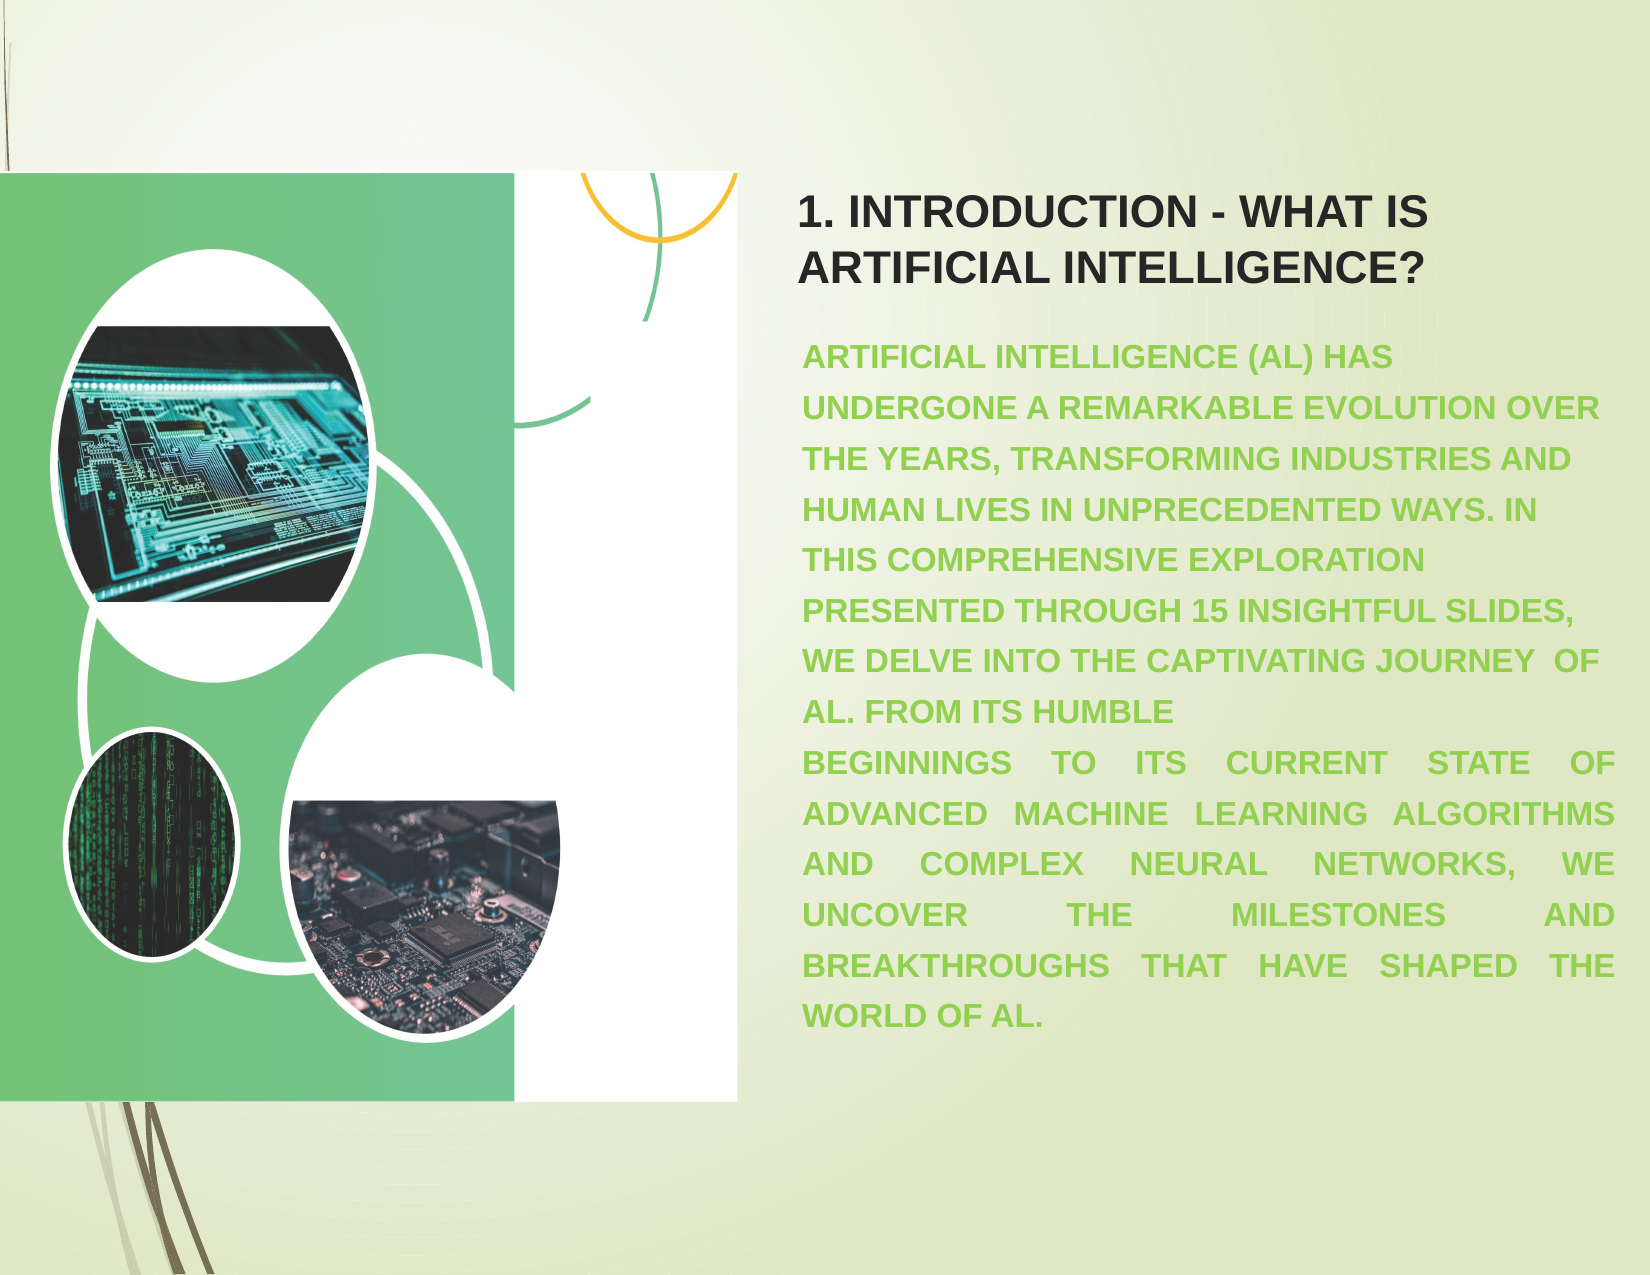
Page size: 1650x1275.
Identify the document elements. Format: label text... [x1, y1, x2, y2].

text_box [0, 171, 738, 1102]
title 1. INTRODUCTION - WHAT IS ARTIFICIAL INTELLIGENCE? [171, 172, 1479, 411]
text_box ARTIFICIAL INTELLIGENCE (AL) HAS UNDERGONE A REMARKABLE EVOLUTION OVER THE YEARS, TRANSFORMING INDUSTRIES AND HUMAN LIVES IN UNPRECEDENTED WAYS. IN THIS COMPREHENSIVE EXPLORATION PRESENTED THROUGH 15 INSIGHTFUL SLIDES, WE DELVE INTO THE CAPTIVATING JOURNEY OF AL. FROM ITS HUMBLE BEGINNINGS TO ITS CURRENT STATE OF ADVANCED MACHINE LEARNING ALGORITHMS AND COMPLEX NEURAL NETWORKS, WE UNCOVER THE MILESTONES AND BREAKTHROUGHS THAT HAVE SHAPED THE WORLD OF AL. [799, 324, 1617, 1035]
